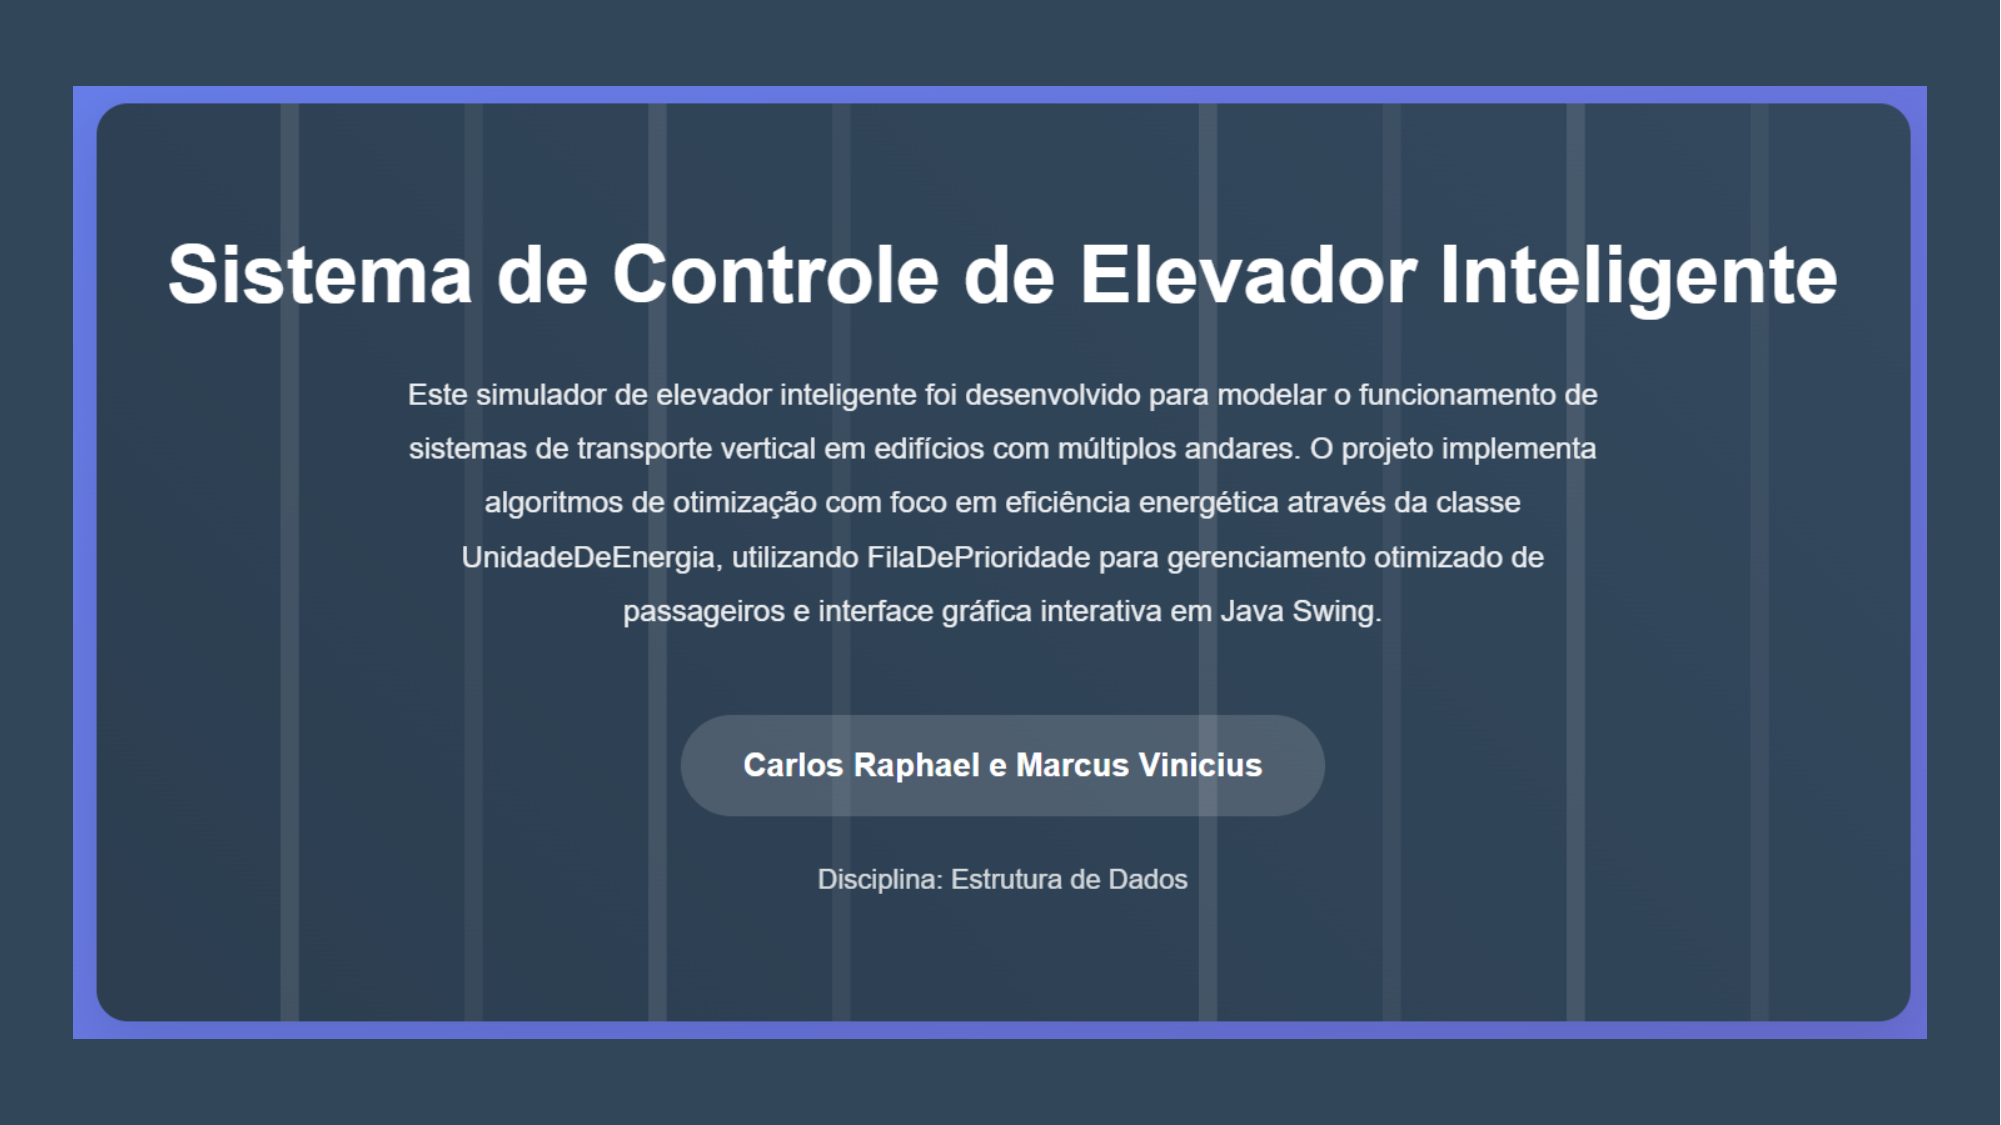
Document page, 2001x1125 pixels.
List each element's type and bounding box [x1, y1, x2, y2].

picture [73, 86, 1927, 1039]
